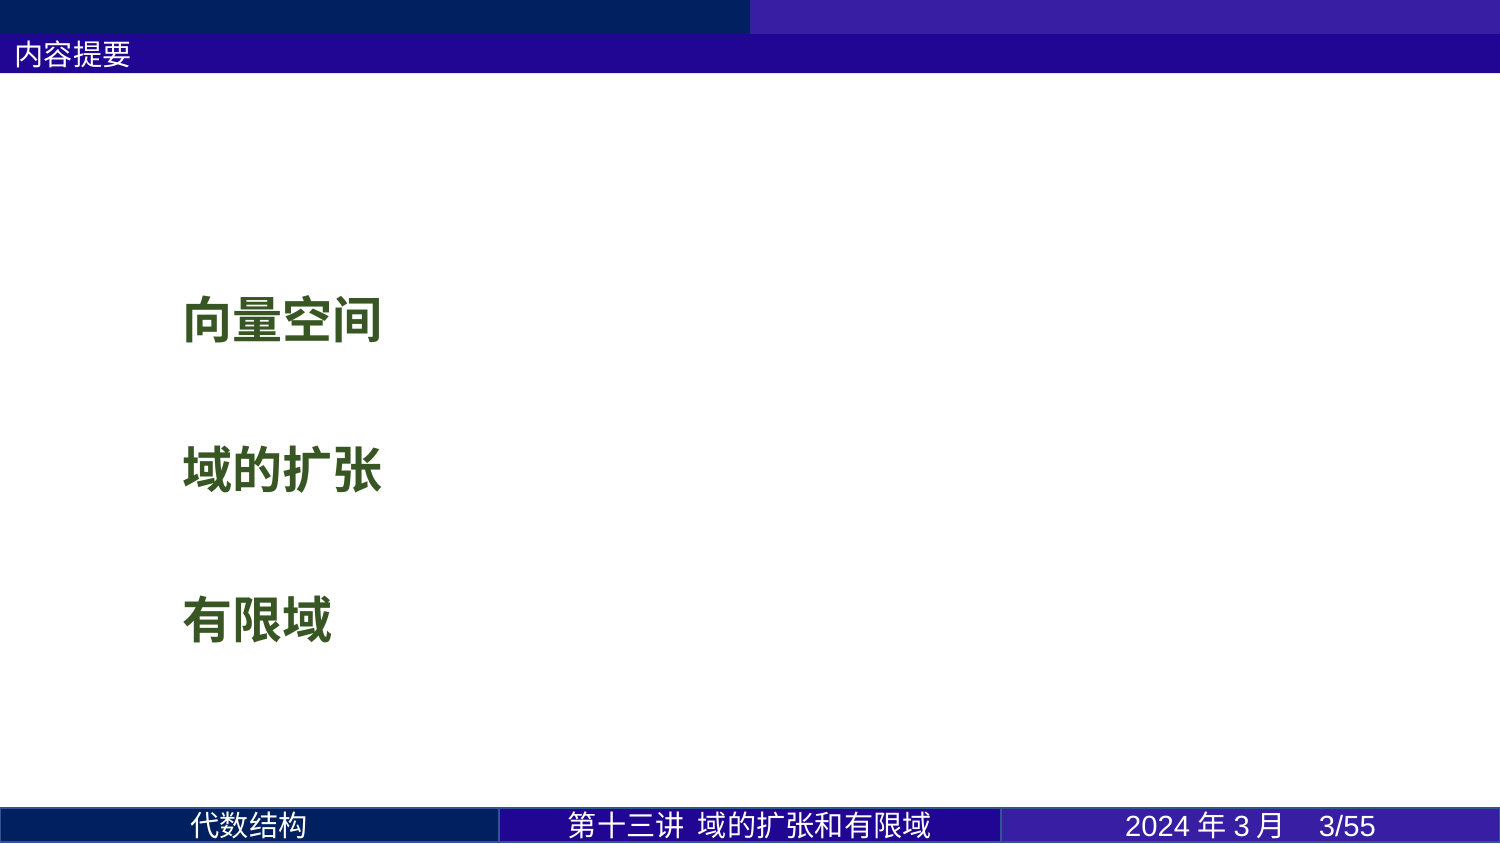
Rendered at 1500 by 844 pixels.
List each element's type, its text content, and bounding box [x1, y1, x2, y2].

text_box 2024年3月 /55 [1000, 807, 1500, 843]
text_box 第十三讲 域的扩张和有限域 [498, 807, 1000, 843]
text_box 内容提要 [0, 35, 1500, 74]
text_box [0, 0, 749, 35]
text_box [749, 0, 1500, 35]
text_box 向量空间 域的扩张 有限域 [168, 191, 685, 656]
text_box 代数结构 [0, 807, 498, 843]
